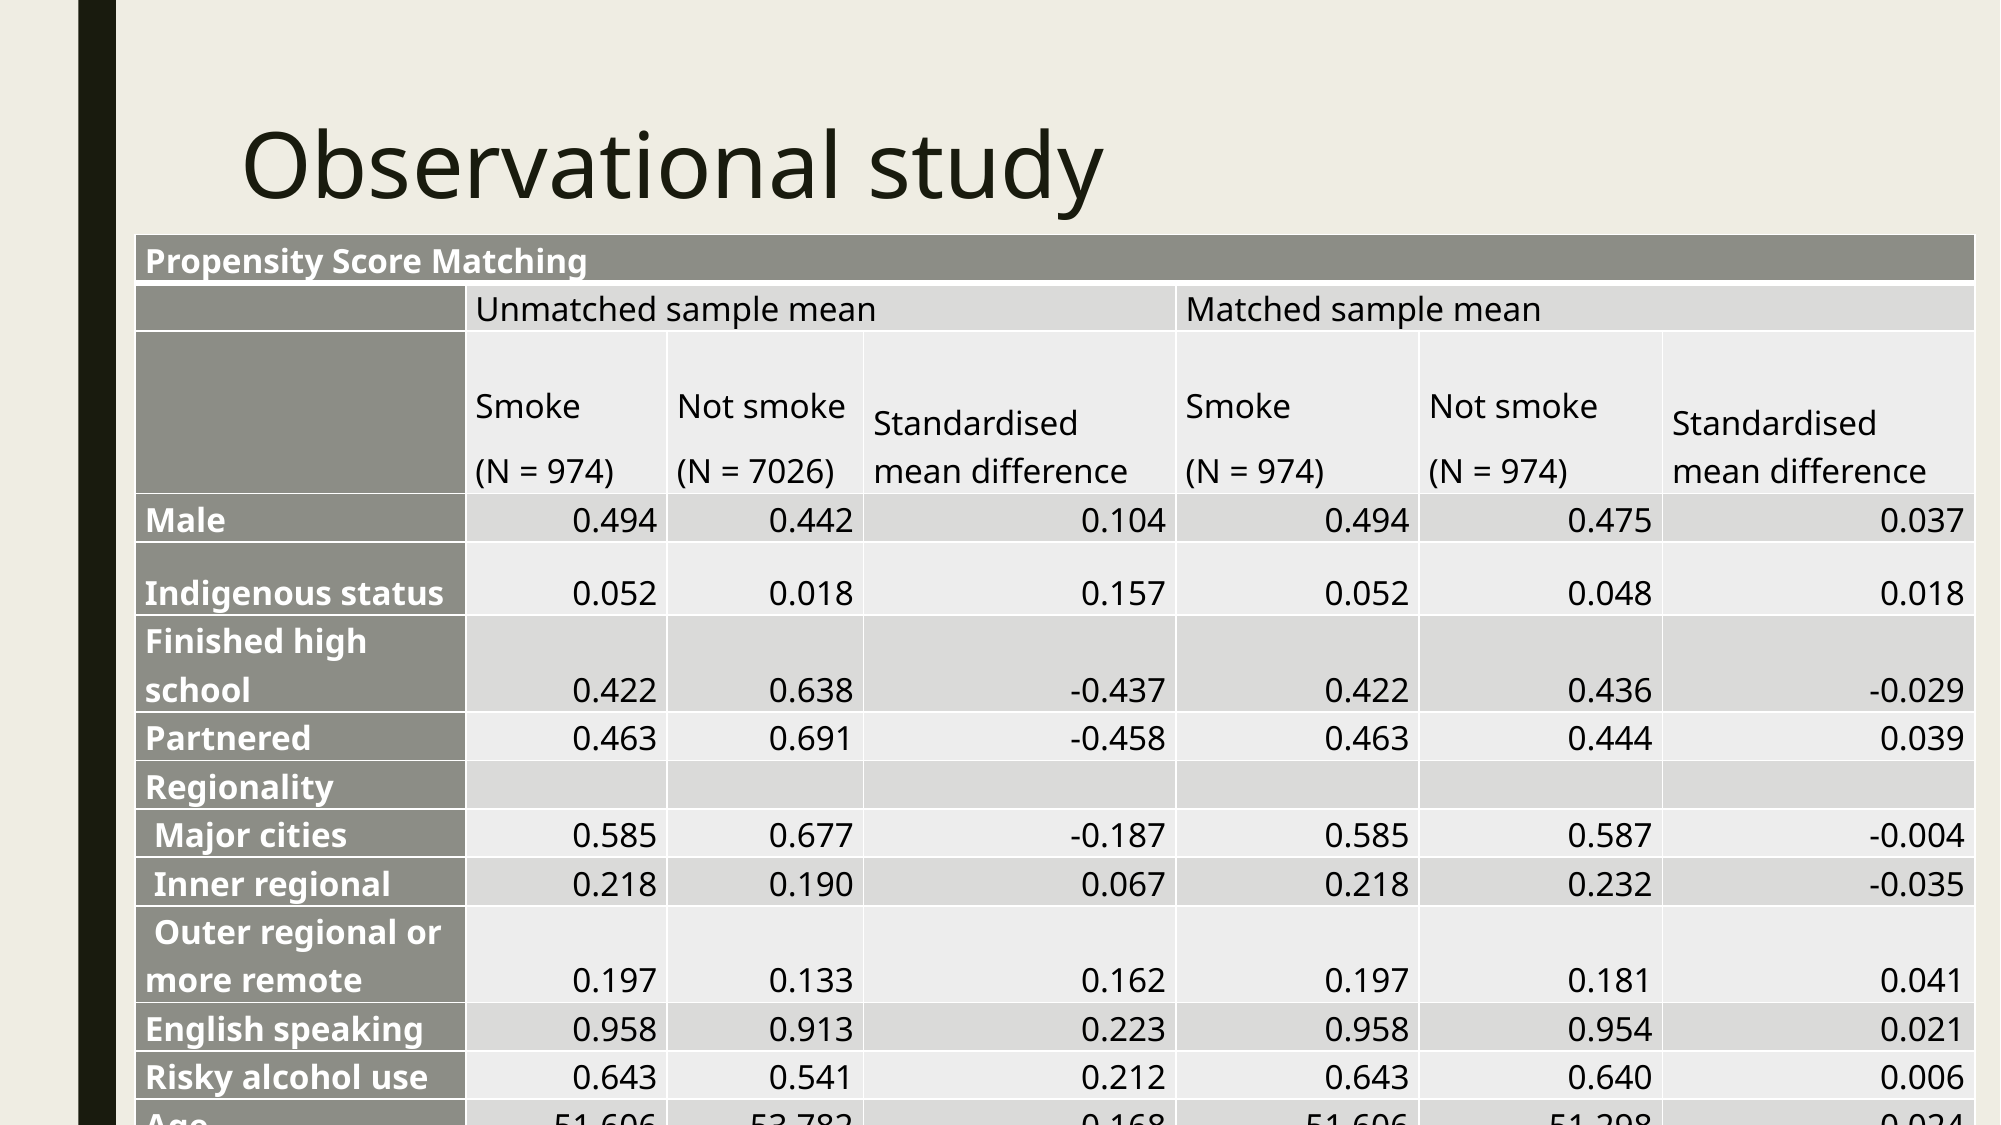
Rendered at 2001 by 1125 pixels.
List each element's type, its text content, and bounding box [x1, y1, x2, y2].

table_cell -0.035 [1663, 858, 1974, 905]
table_cell 0.052 [1177, 543, 1418, 614]
table_cell 0.041 [1663, 907, 1974, 1002]
table_cell 0.162 [864, 907, 1175, 1002]
table_cell 0.104 [864, 494, 1175, 541]
table_cell 0.052 [467, 543, 666, 614]
table_cell 0.541 [668, 1052, 863, 1098]
table_cell 0.232 [1420, 858, 1662, 905]
table_cell 0.157 [864, 543, 1175, 614]
table_cell 51.606 [467, 1100, 666, 1125]
table_cell 0.018 [668, 543, 863, 614]
table_cell 0.640 [1420, 1052, 1662, 1098]
table_cell 0.958 [1177, 1003, 1418, 1050]
table_cell 0.048 [1420, 543, 1662, 614]
table_cell Standardised mean difference [864, 332, 1175, 493]
table_cell -0.004 [1663, 810, 1974, 856]
table_cell [467, 761, 666, 808]
slide_number 42 [1553, 1058, 1816, 1125]
table_cell 0.133 [668, 907, 863, 1002]
table_cell 0.638 [668, 616, 863, 711]
table_cell -0.437 [864, 616, 1175, 711]
table_cell Not smoke (N = 7026) [668, 332, 863, 493]
table_cell Risky alcohol use [136, 1052, 465, 1098]
table_cell 0.958 [467, 1003, 666, 1050]
table_cell -0.029 [1663, 616, 1974, 711]
table_cell 0.039 [1663, 713, 1974, 760]
table_cell Age [136, 1100, 465, 1125]
table_cell 0.494 [467, 494, 666, 541]
table_cell [1177, 761, 1418, 808]
table_cell [136, 332, 465, 493]
table_cell Unmatched sample mean [467, 286, 1175, 330]
table_cell 51.298 [1420, 1100, 1553, 1125]
table_cell Matched sample mean [1177, 286, 1974, 330]
table_cell 0.913 [668, 1003, 863, 1050]
table_cell 0.677 [668, 810, 863, 856]
table_cell 0.954 [1420, 1003, 1662, 1050]
table_cell Inner regional [136, 858, 465, 905]
table_cell Indigenous status [136, 543, 465, 614]
table_cell 0.067 [864, 858, 1175, 905]
table_cell [1420, 761, 1662, 808]
table_cell 0.218 [467, 858, 666, 905]
table_cell Not smoke (N = 974) [1420, 332, 1662, 493]
table_cell 0.197 [1177, 907, 1418, 1002]
table_cell 0.218 [1177, 858, 1418, 905]
table_cell 0.494 [1177, 494, 1418, 541]
table_cell 53.782 [668, 1100, 863, 1125]
table_cell 0.422 [467, 616, 666, 711]
table_cell 0.422 [1177, 616, 1418, 711]
table_cell -0.187 [864, 810, 1175, 856]
table_cell [668, 761, 863, 808]
table_cell [864, 761, 1175, 808]
table_cell Standardised mean difference [1663, 332, 1974, 493]
table_header Propensity Score Matching [136, 235, 1974, 280]
table_cell 0.643 [1177, 1052, 1418, 1098]
table_cell 0.643 [467, 1052, 666, 1098]
table_cell 0.475 [1420, 494, 1662, 541]
table_cell [1663, 761, 1974, 808]
table_cell 0.024 [1816, 1100, 1974, 1125]
table_cell Regionality [136, 761, 465, 808]
table_cell Male [136, 494, 465, 541]
table_cell 51.606 [1177, 1100, 1418, 1125]
table_cell 0.223 [864, 1003, 1175, 1050]
table_cell 0.018 [1663, 543, 1974, 614]
table_cell Finished high school [136, 616, 465, 711]
table_cell 0.181 [1420, 907, 1662, 1002]
table_cell -0.168 [864, 1100, 1175, 1125]
table_cell 0.190 [668, 858, 863, 905]
table_cell 0.021 [1663, 1003, 1974, 1050]
table_cell 0.587 [1420, 810, 1662, 856]
table_cell Major cities [136, 810, 465, 856]
table_cell 0.037 [1663, 494, 1974, 541]
table_cell 0.585 [467, 810, 666, 856]
table_cell 0.585 [1177, 810, 1418, 856]
table_cell [136, 286, 465, 330]
table_cell Outer regional or more remote [136, 907, 465, 1002]
table_cell 0.212 [864, 1052, 1175, 1098]
table_cell 0.463 [467, 713, 666, 760]
title Observational study [225, 112, 1800, 234]
table_cell 0.444 [1420, 713, 1662, 760]
table_cell -0.458 [864, 713, 1175, 760]
table_cell English speaking [136, 1003, 465, 1050]
table_cell 0.197 [467, 907, 666, 1002]
table_cell Smoke (N = 974) [467, 332, 666, 493]
table_cell Smoke (N = 974) [1177, 332, 1418, 493]
table_cell 0.006 [1663, 1052, 1974, 1098]
table_cell 0.436 [1420, 616, 1662, 711]
table_cell 0.691 [668, 713, 863, 760]
table_cell 0.442 [668, 494, 863, 541]
table_cell Partnered [136, 713, 465, 760]
table_cell 0.463 [1177, 713, 1418, 760]
